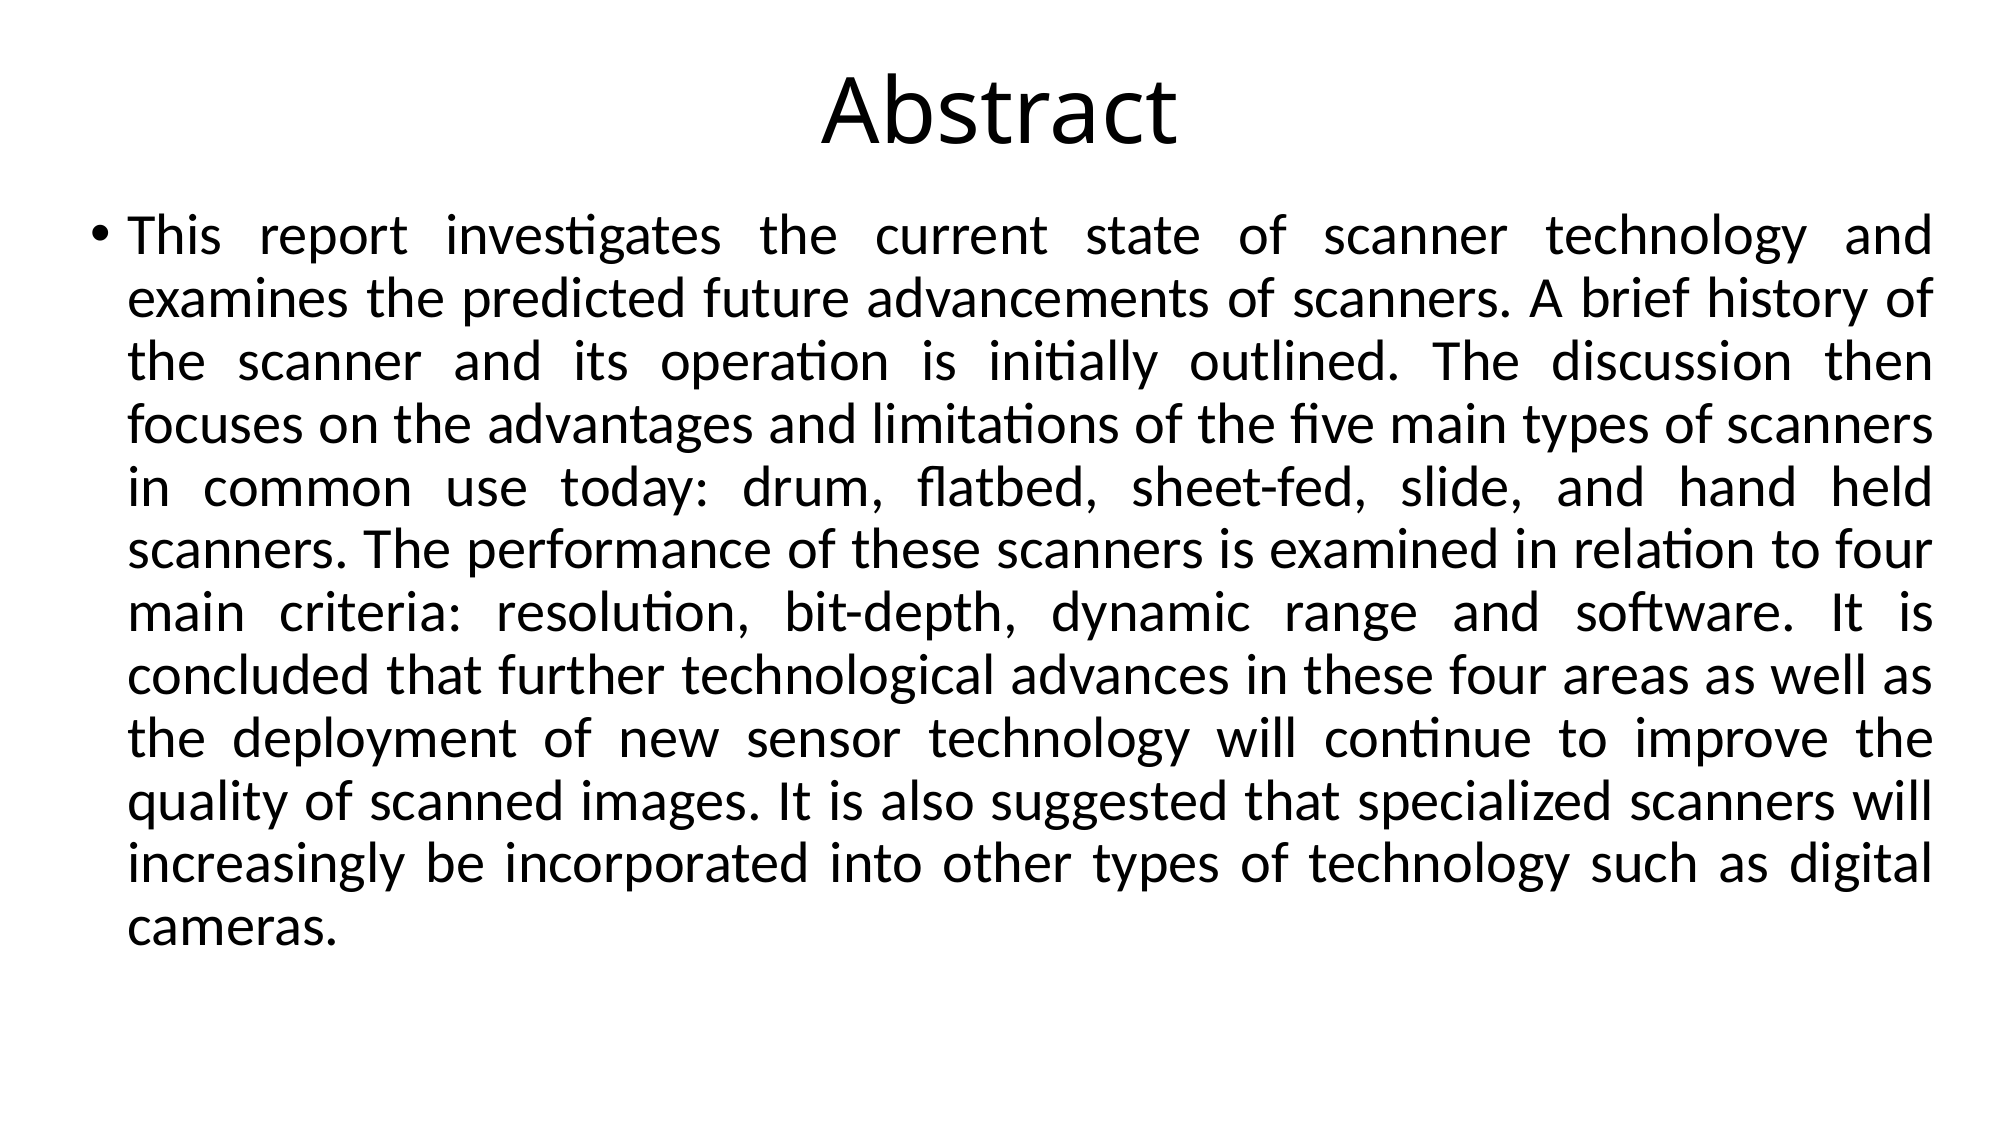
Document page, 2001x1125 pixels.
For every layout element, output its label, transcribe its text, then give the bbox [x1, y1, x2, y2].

list This report investigates the current state of scanner technology and examines the predicted future advancements of scanners. A brief history of the scanner and its operation is initially outlined. The discussion then focuses on the advantages and limitations of the five main types of scanners in common use today: drum, flatbed, sheet-fed, slide, and hand held scanners. The performance of these scanners is examined in relation to four main criteria: resolution, bit-depth, dynamic range and software. It is concluded that further technological advances in these four areas as well as the deployment of new sensor technology will continue to improve the quality of scanned images. It is also suggested that specialized scanners will increasingly be incorporated into other types of technology such as digital cameras. [75, 196, 1950, 1014]
title Abstract [137, 59, 1863, 196]
